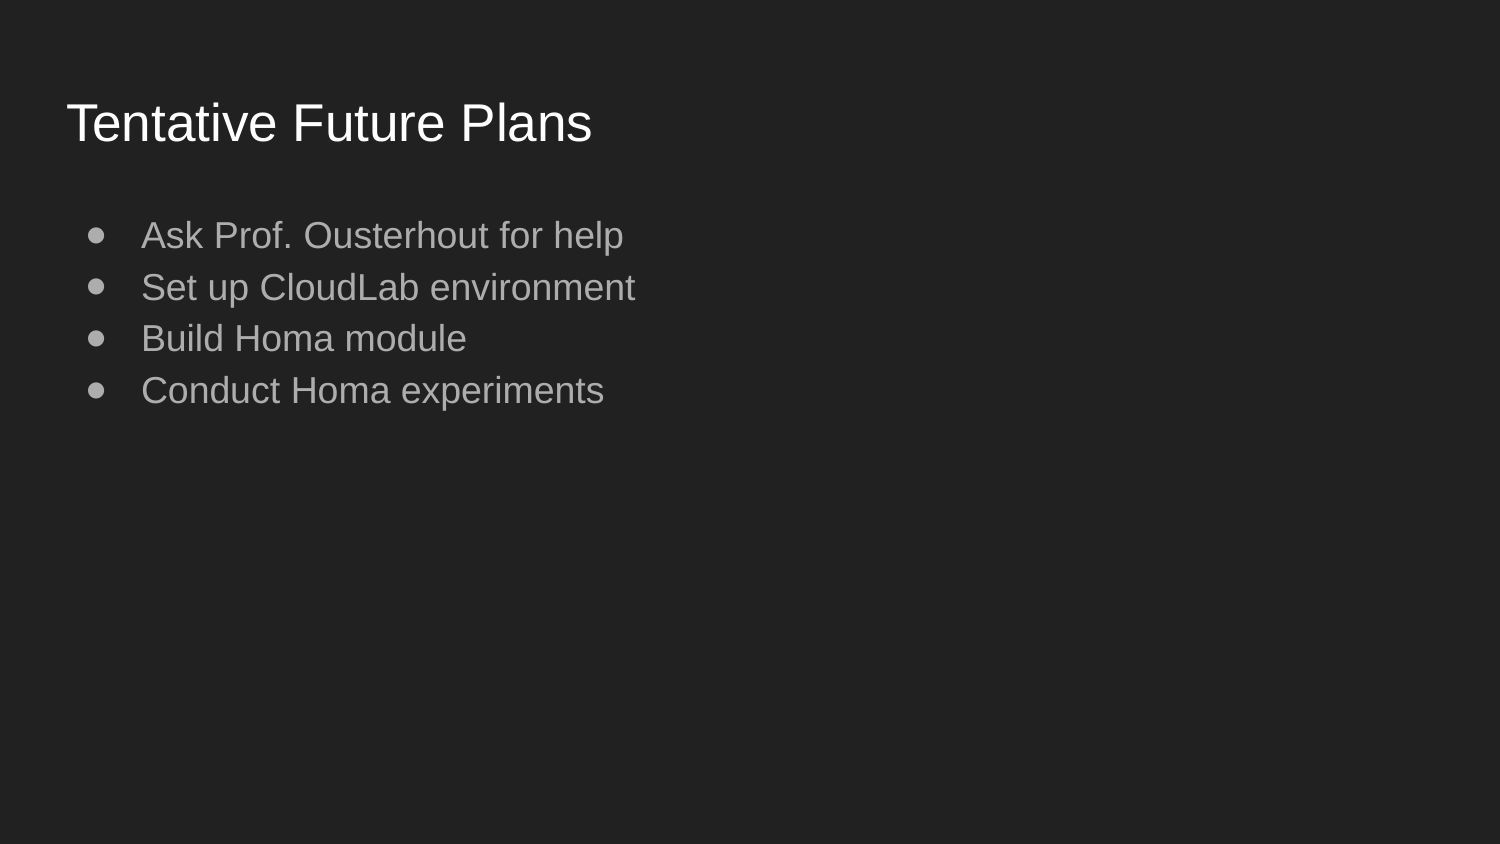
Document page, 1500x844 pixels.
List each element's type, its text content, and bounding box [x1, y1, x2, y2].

title Tentative Future Plans [51, 72, 1449, 167]
list Ask Prof. Ousterhout for help Set up CloudLab environment Build Homa module Conduct Homa experiments [51, 189, 1449, 750]
